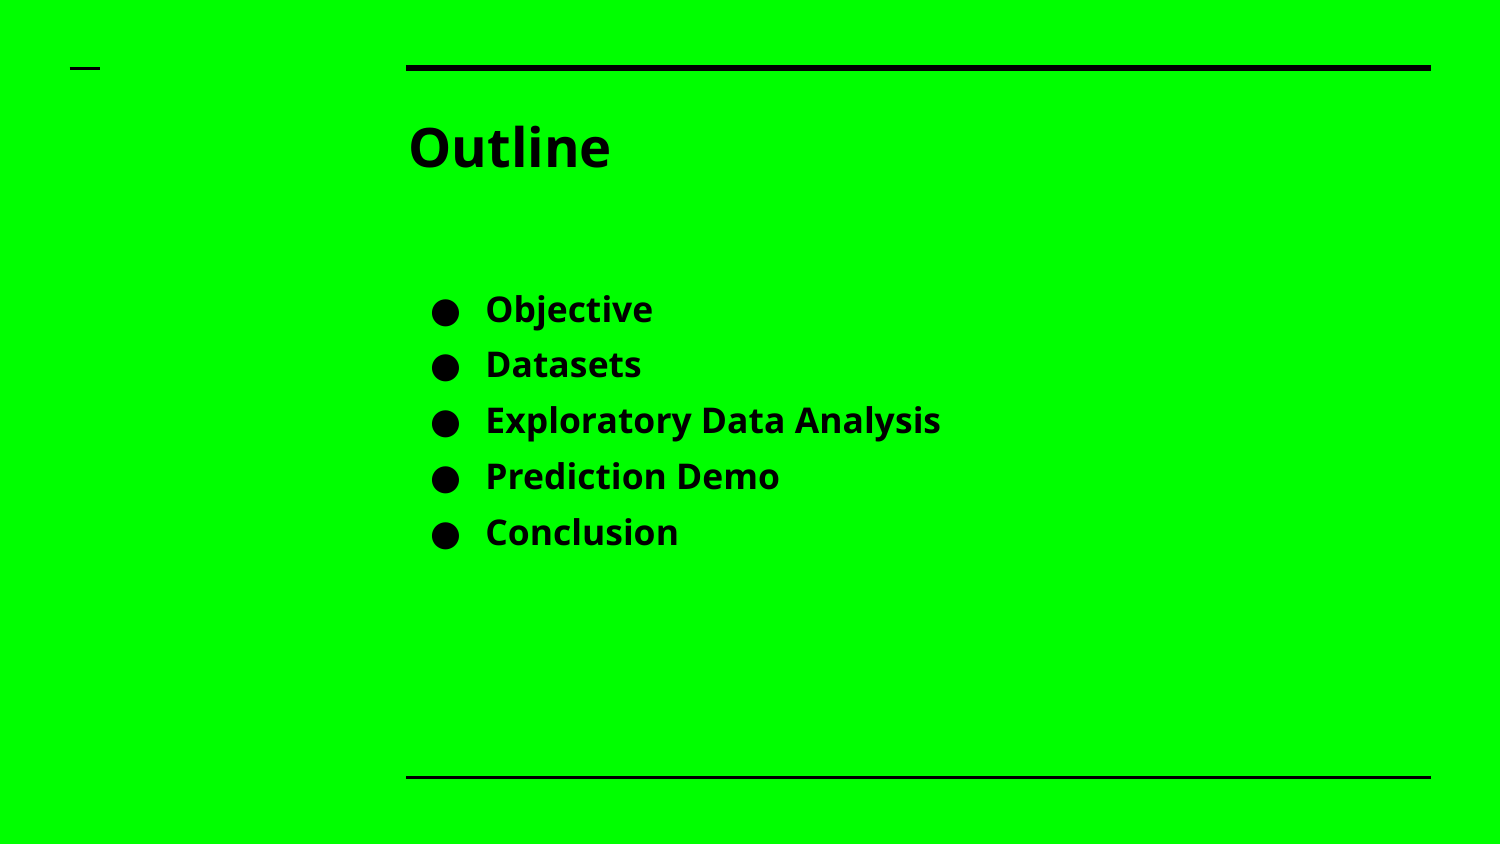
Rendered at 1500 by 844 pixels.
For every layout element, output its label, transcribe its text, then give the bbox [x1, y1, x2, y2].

title Outline [393, 94, 1431, 199]
list Objective Datasets Exploratory Data Analysis Prediction Demo Conclusion [395, 261, 1433, 755]
